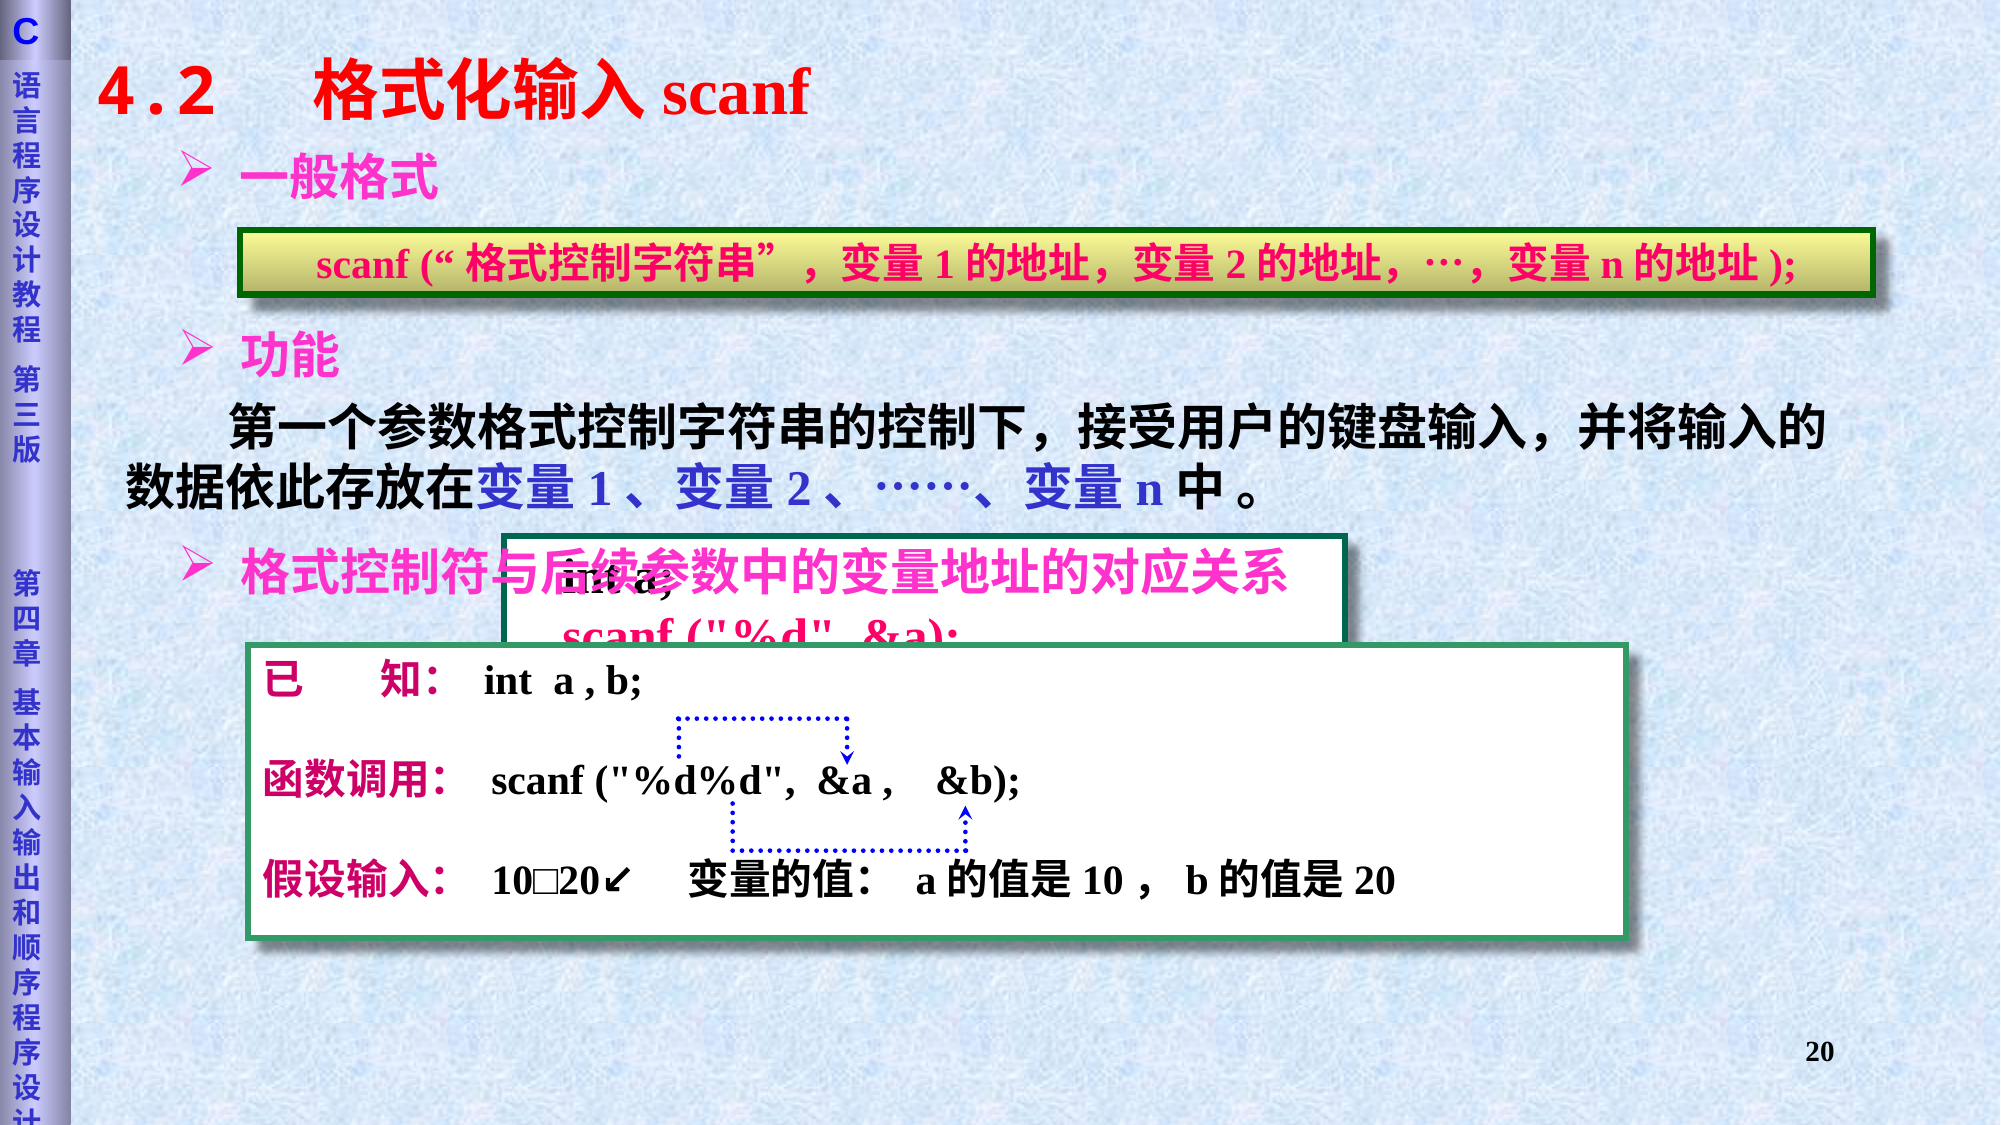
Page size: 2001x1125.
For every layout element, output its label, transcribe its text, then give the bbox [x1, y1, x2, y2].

text_box 一般格式 [161, 137, 529, 213]
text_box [0, 0, 71, 1125]
picture [71, 0, 2001, 1125]
text_box scanf (“格式控制字符串”，变量1的地址，变量2的地址，…，变量n的地址); [240, 229, 1874, 295]
list 4.2 格式化输入scanf [81, 40, 1357, 148]
text_box 第一个参数格式控制字符串的控制下，接受用户的键盘输入，并将输入的数据依此存放在变量1、变量2、……、变量n中 。 [111, 387, 1886, 523]
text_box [247, 644, 1627, 939]
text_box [503, 532, 1458, 643]
text_box 格式控制符与后续参数中的变量地址的对应关系 [163, 532, 502, 608]
text_box 功能 [163, 316, 530, 387]
slide_number 20 [1433, 1024, 1851, 1101]
